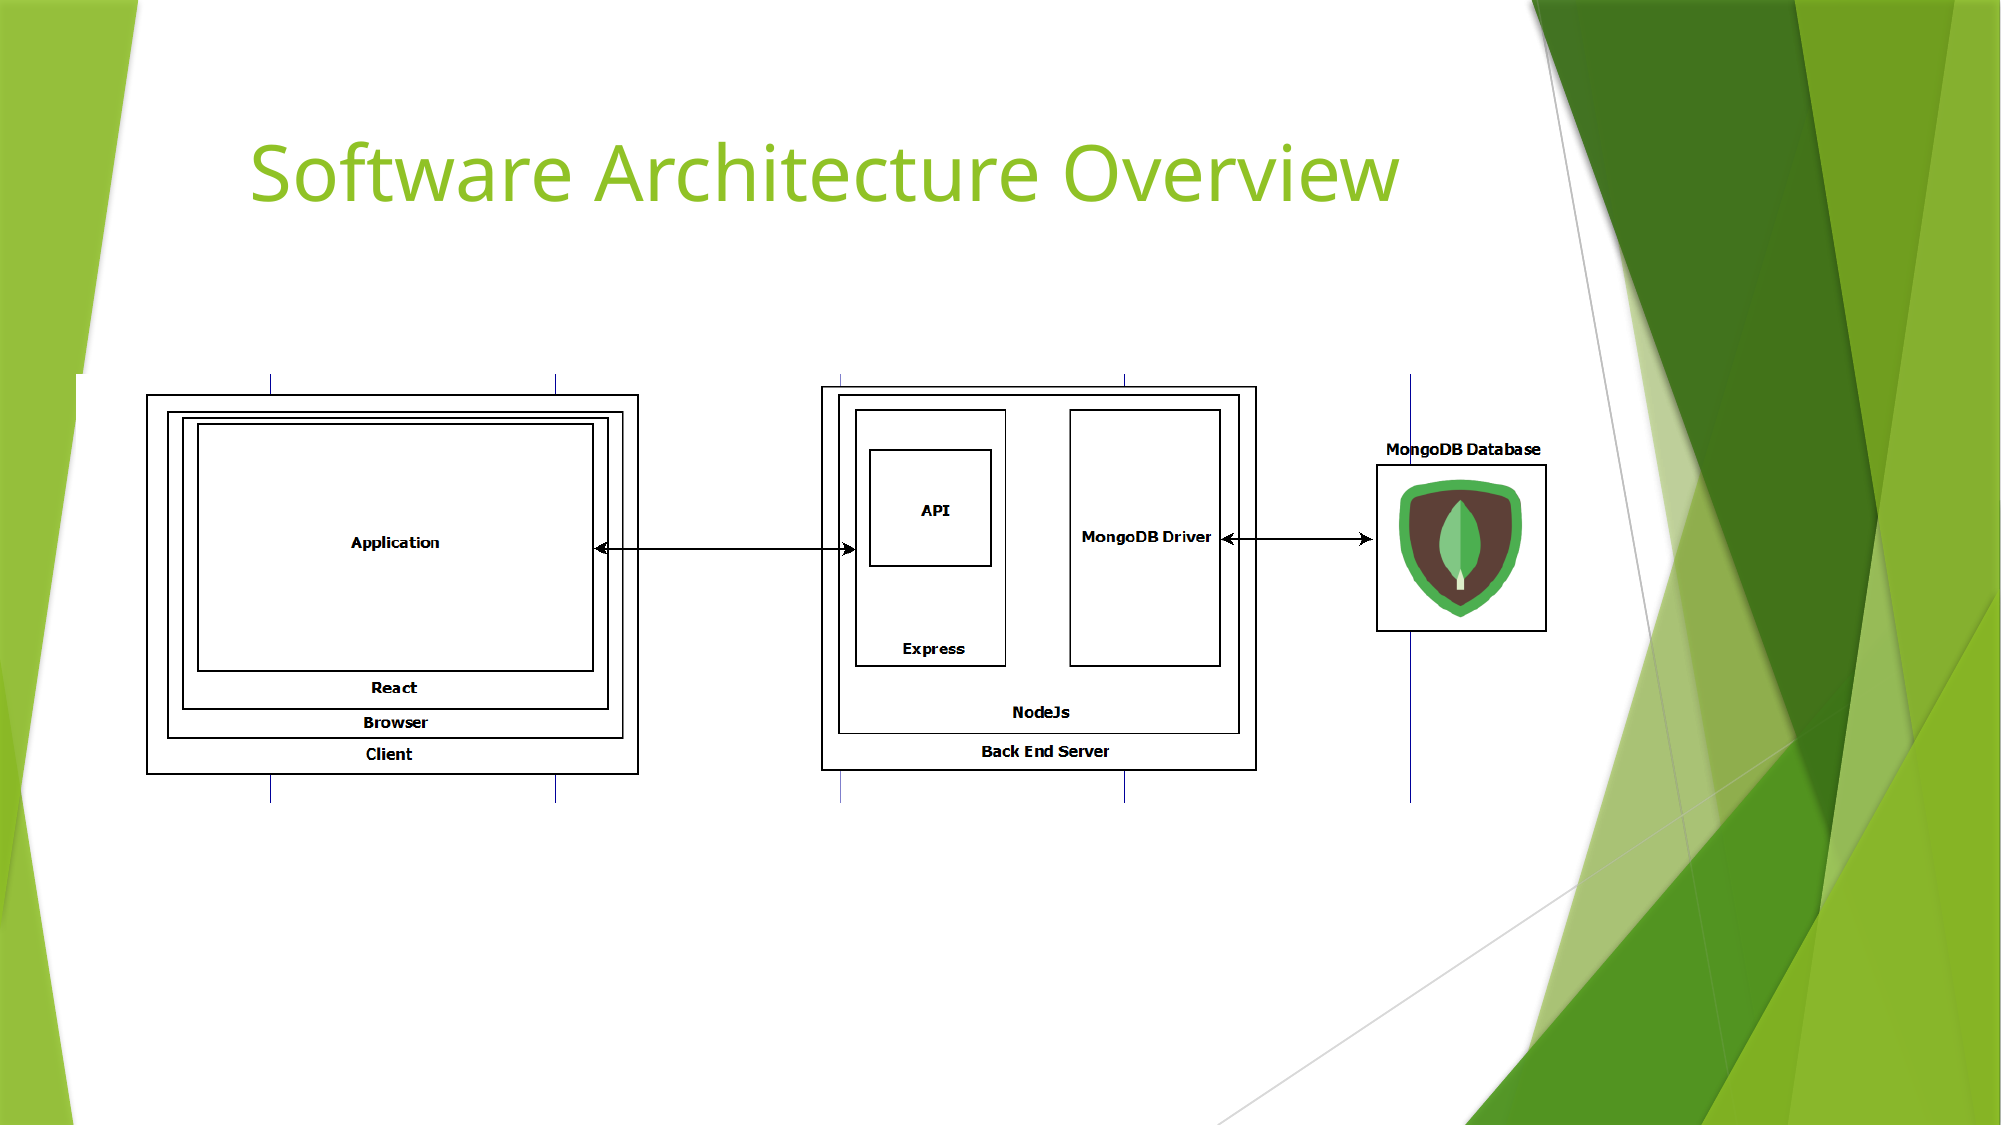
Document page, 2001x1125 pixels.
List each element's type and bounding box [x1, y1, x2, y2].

picture [75, 374, 1580, 804]
text_box [0, 0, 2000, 1125]
